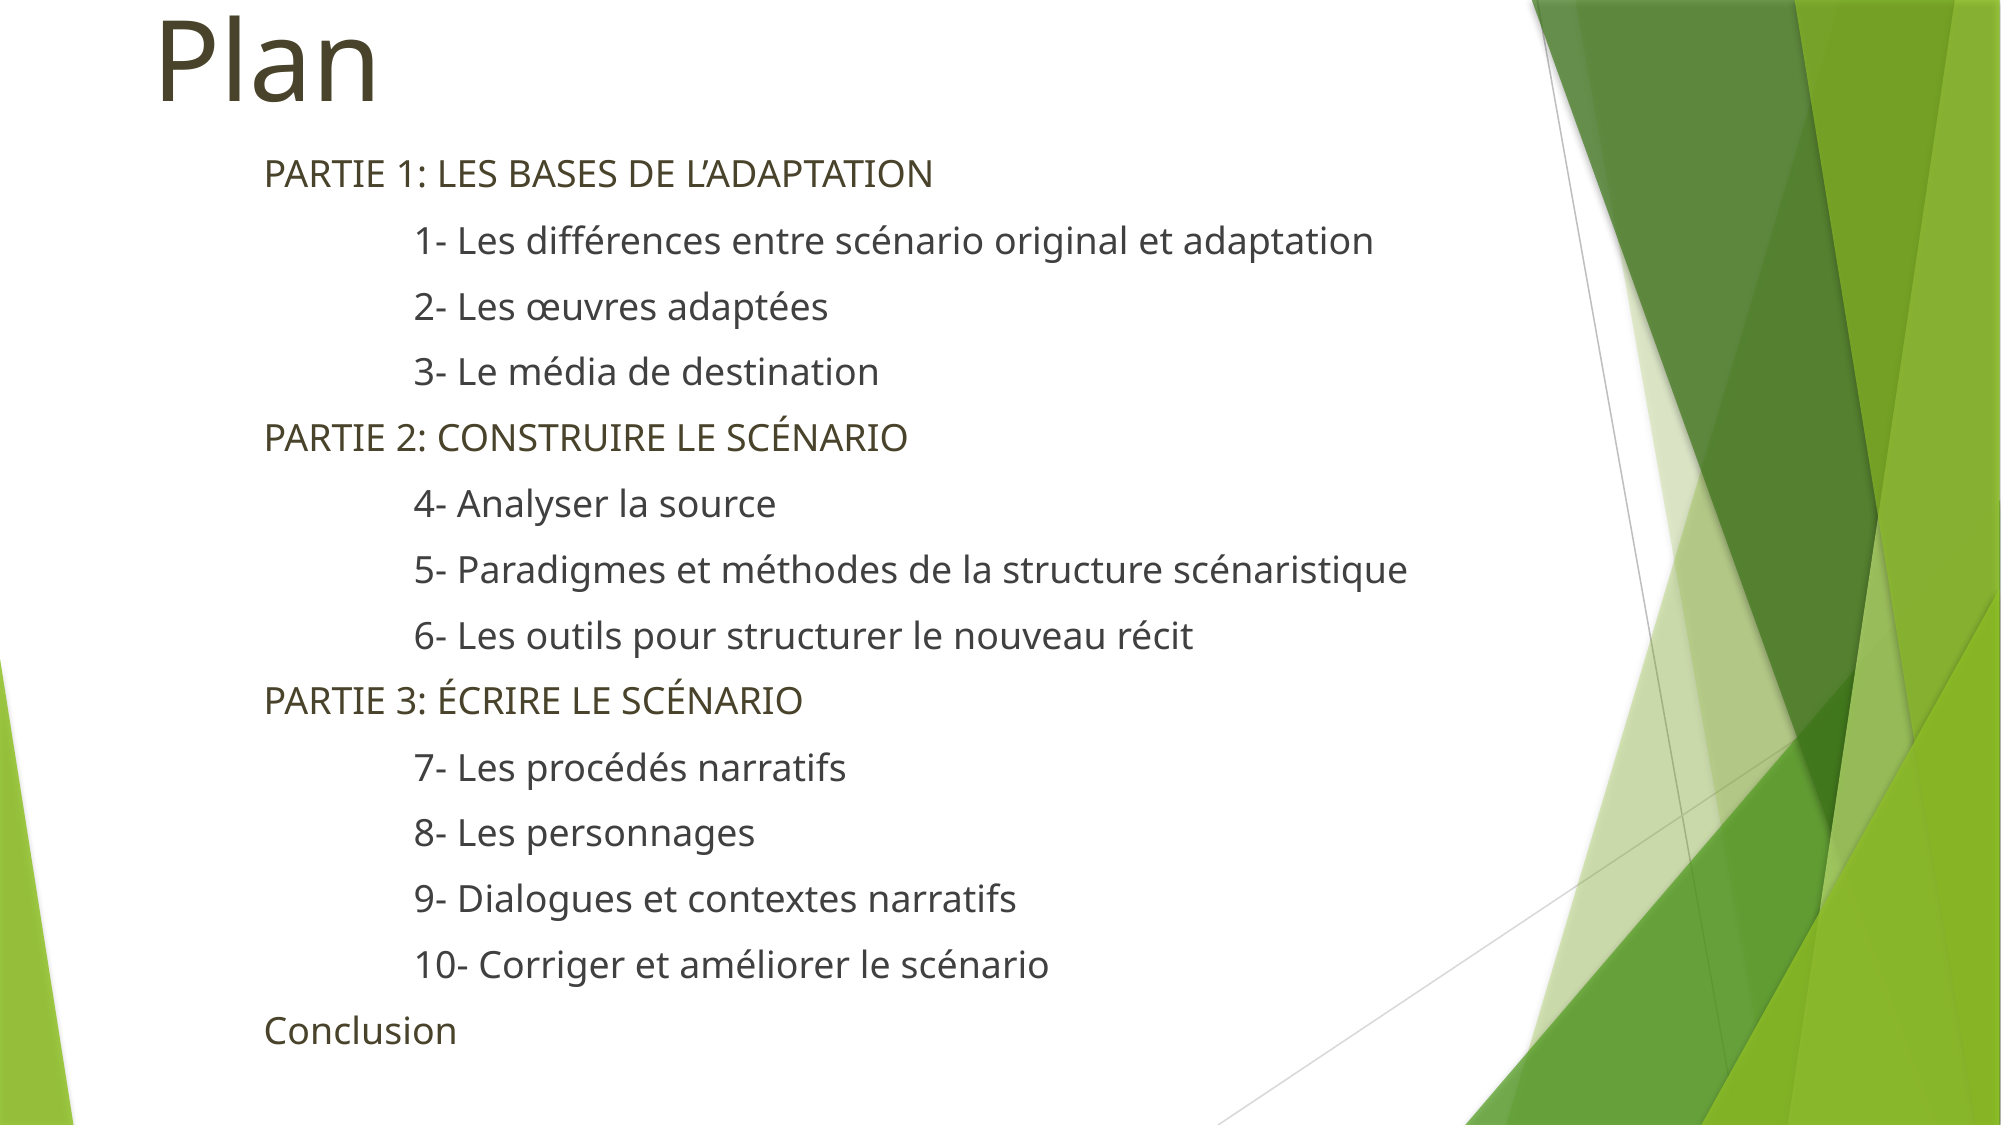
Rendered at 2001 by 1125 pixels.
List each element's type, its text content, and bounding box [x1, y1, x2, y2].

list PARTIE 1: LES BASES DE L’ADAPTATION 1- Les différences entre scénario original et adaptation 2- Les œuvres adaptées 3- Le média de destination PARTIE 2: CONSTRUIRE LE SCÉNARIO 4- Analyser la source 5- Paradigmes et méthodes de la structure scénaristique 6- Les outils pour structurer le nouveau récit PARTIE 3: ÉCRIRE LE SCÉNARIO 7- Les procédés narratifs 8- Les personnages 9- Dialogues et contextes narratifs 10- Corriger et améliorer le scénario Conclusion [98, 138, 1824, 987]
title Plan [137, 0, 1863, 200]
